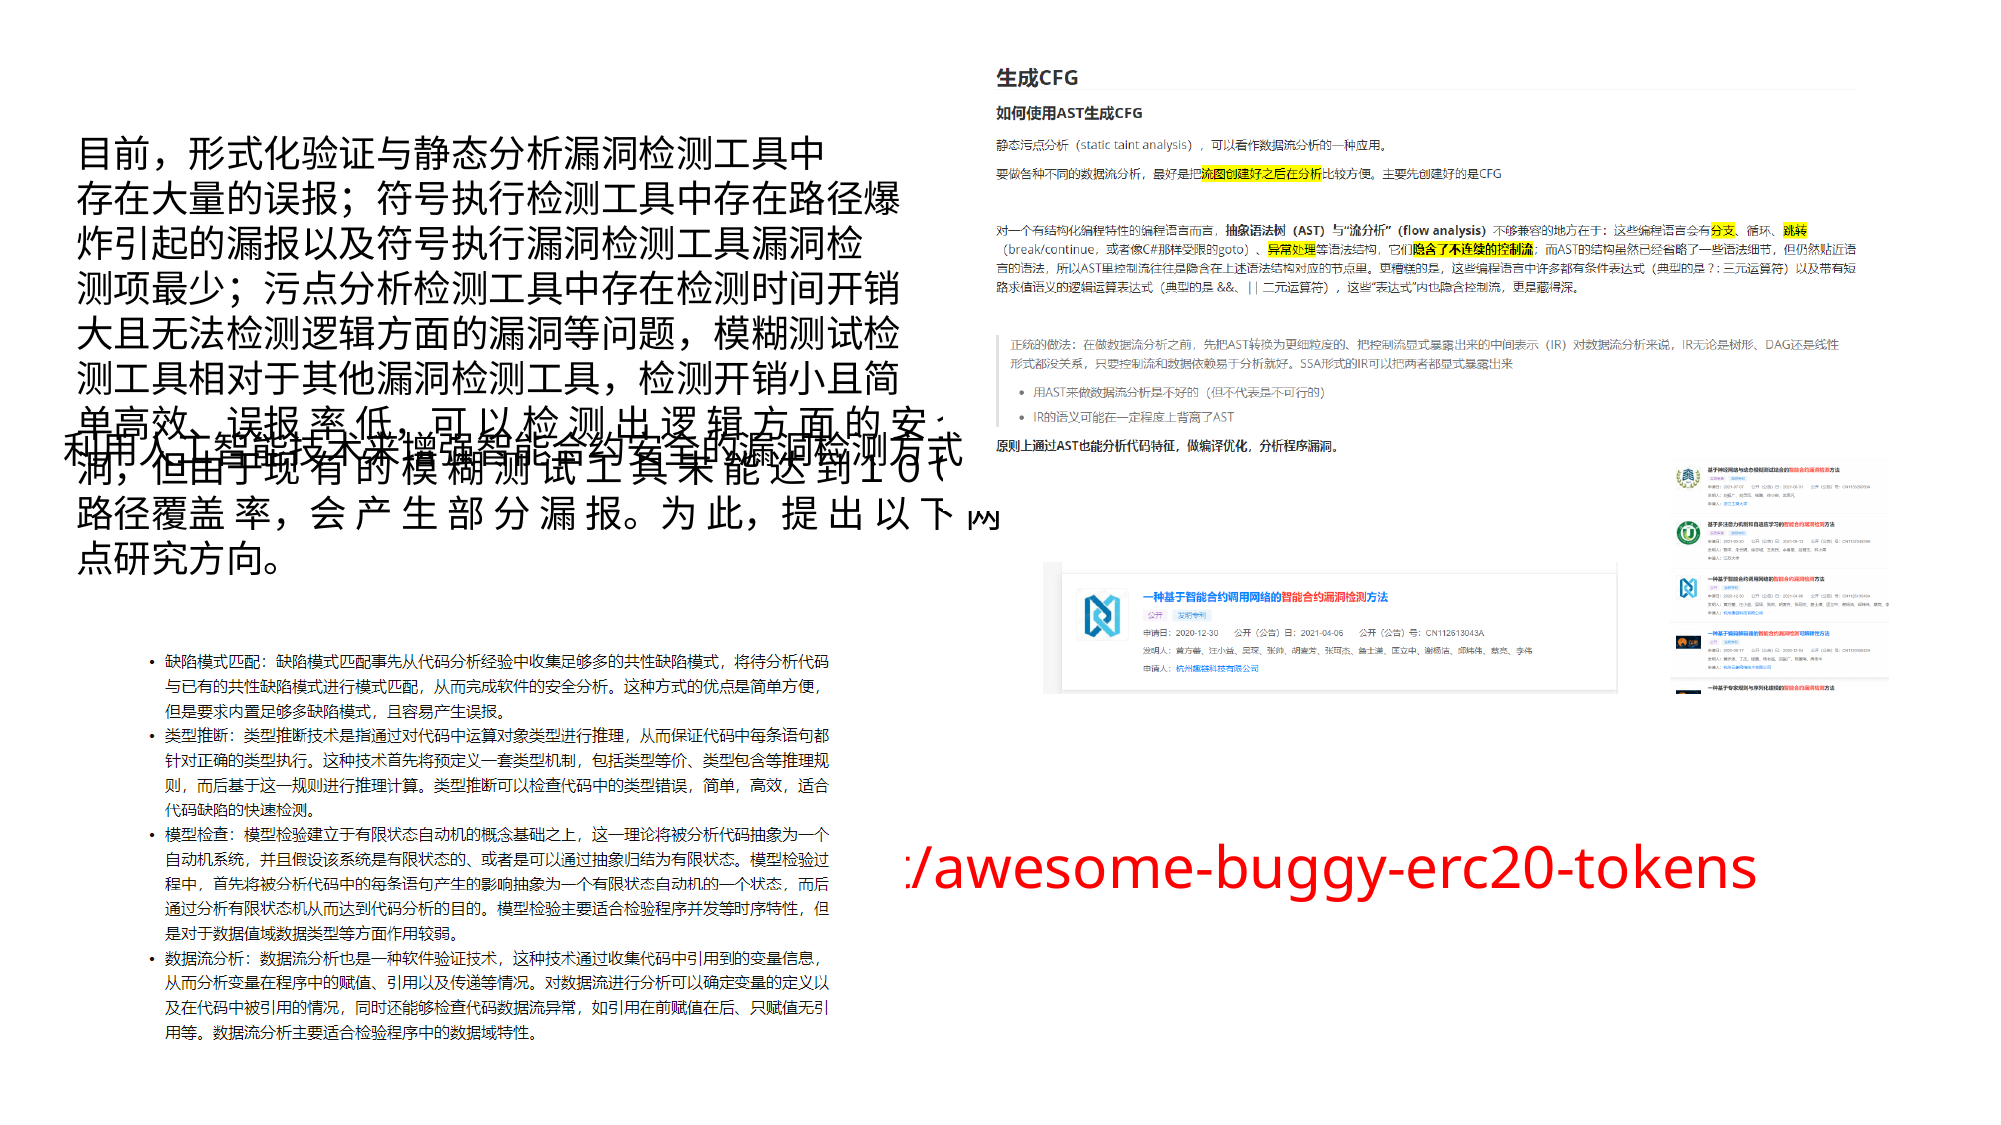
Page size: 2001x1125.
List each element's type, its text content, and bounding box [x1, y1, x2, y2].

picture [943, 28, 1923, 694]
picture [1043, 562, 1618, 694]
text_box 利用人工智能技术来增强智能合约安全的漏洞检测方式 [48, 418, 943, 479]
text_box https://github.com/sec-bit/awesome-buggy-erc20-tokens [906, 822, 1774, 908]
text_box 目前，形式化验证与静态分析漏洞检测工具中 存在大量的误报；符号执行检测工具中存在路径爆 炸引起的漏报以及符号执行漏洞检测工具漏洞检 测项最少；污点分析检测工具中存在检测时间开销 大且无法检测逻辑方面的漏洞等问题，模糊测试检 测工具相对于其他漏洞检测工具，检测开销小且简 单高效、误报 率 低，可 以 检 测 出 逻 辑 方 面 的 安 全 漏 洞，但由于现 有 的 模 糊 测 试 工 具 未 能 达 到１００％的 路径覆盖 率，会 产 生 部 分 漏 报。为 此，提 出 以 下 两 点研究方向。 [61, 479, 1167, 587]
picture [133, 645, 906, 1053]
text_box 目前，形式化验证与静态分析漏洞检测工具中 存在大量的误报；符号执行检测工具中存在路径爆 炸引起的漏报以及符号执行漏洞检测工具漏洞检 测项最少；污点分析检测工具中存在检测时间开销 大且无法检测逻辑方面的漏洞等问题，模糊测试检 测工具相对于其他漏洞检测工具，检测开销小且简 单高效、误报 率 低，可 以 检 测 出 逻 辑 方 面 的 安 全 漏 洞，但由于现 有 的 模 糊 测 试 工 具 未 能 达 到１００％的 路径覆盖 率，会 产 生 部 分 漏 报。为 此，提 出 以 下 两 点研究方向。 [61, 122, 943, 418]
